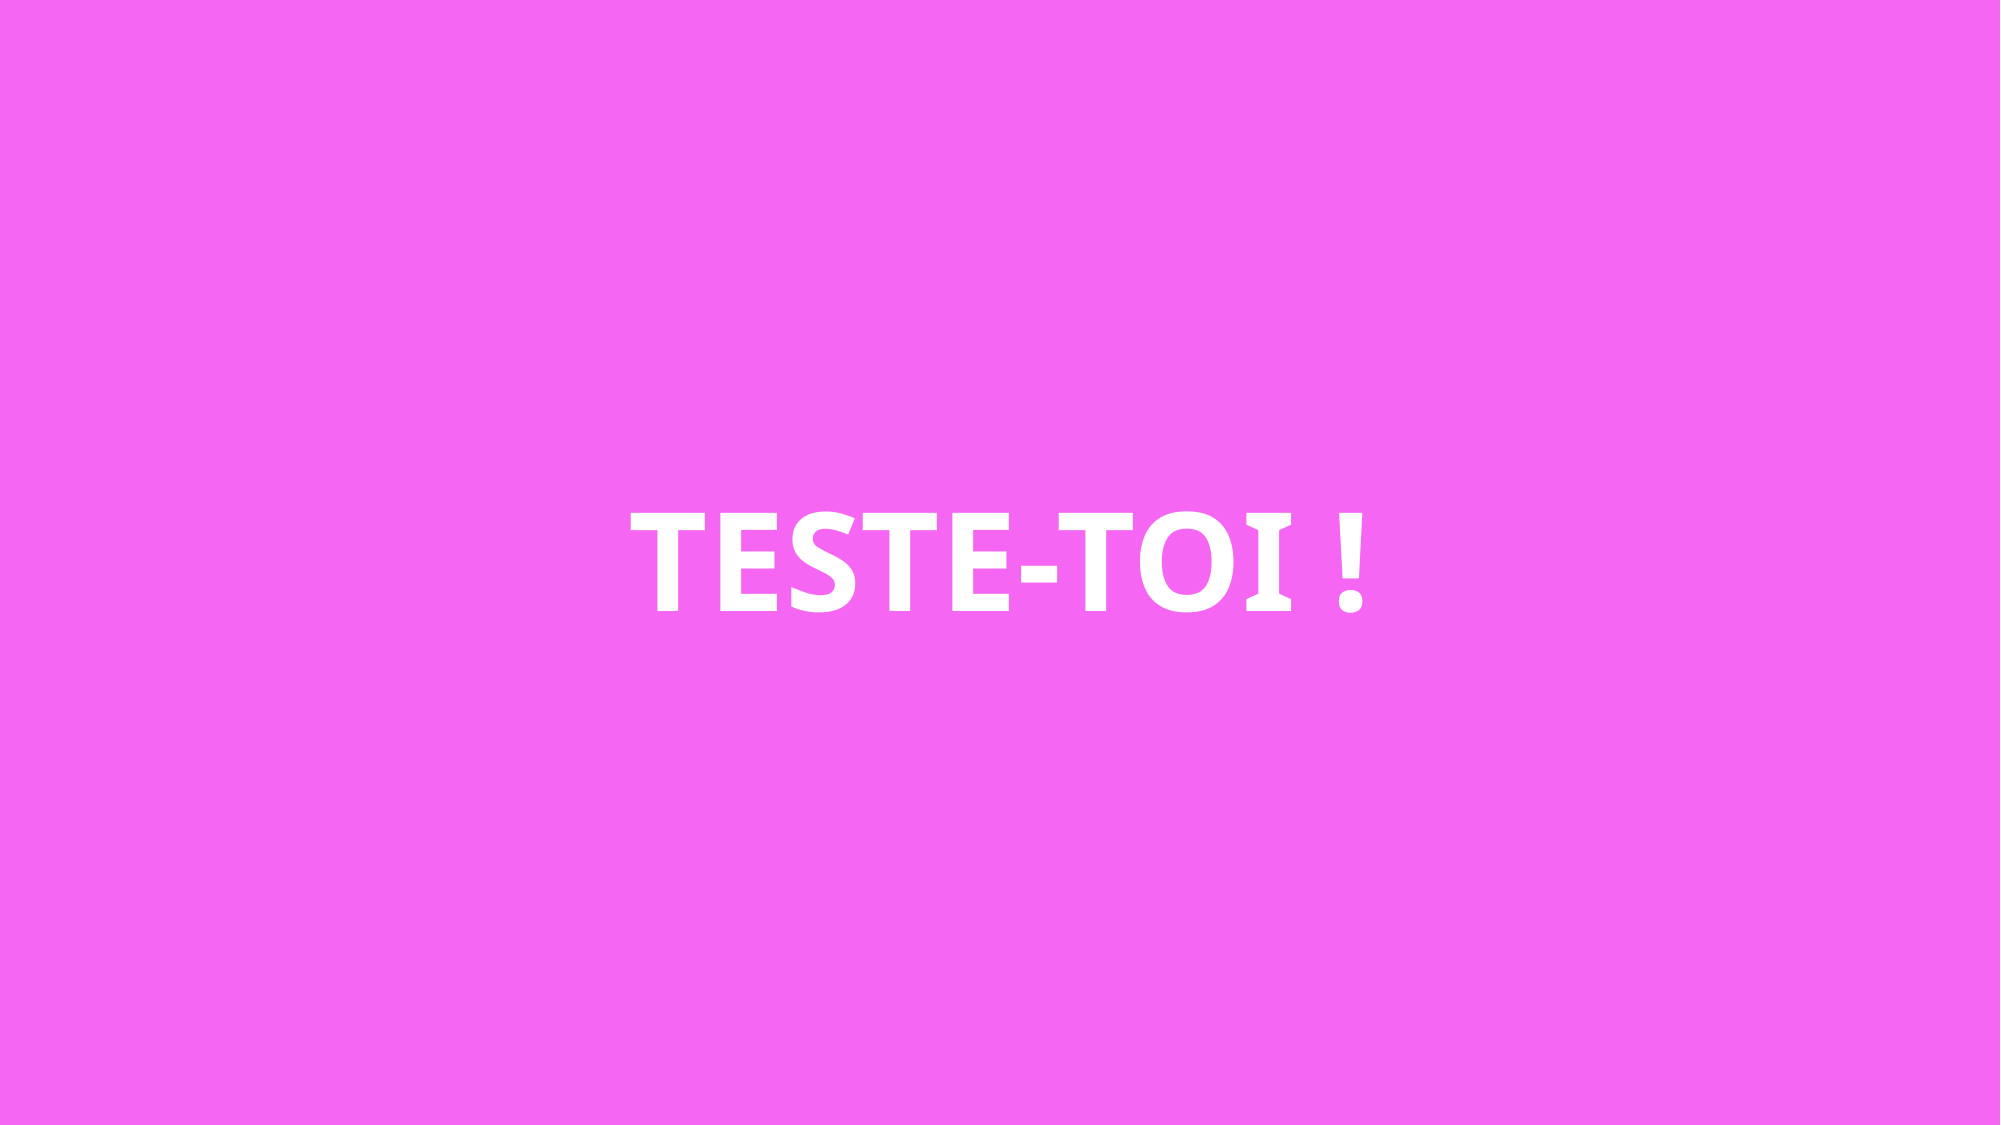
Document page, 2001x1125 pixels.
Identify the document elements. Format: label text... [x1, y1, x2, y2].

title TESTE-TOI ! [249, 476, 1750, 649]
